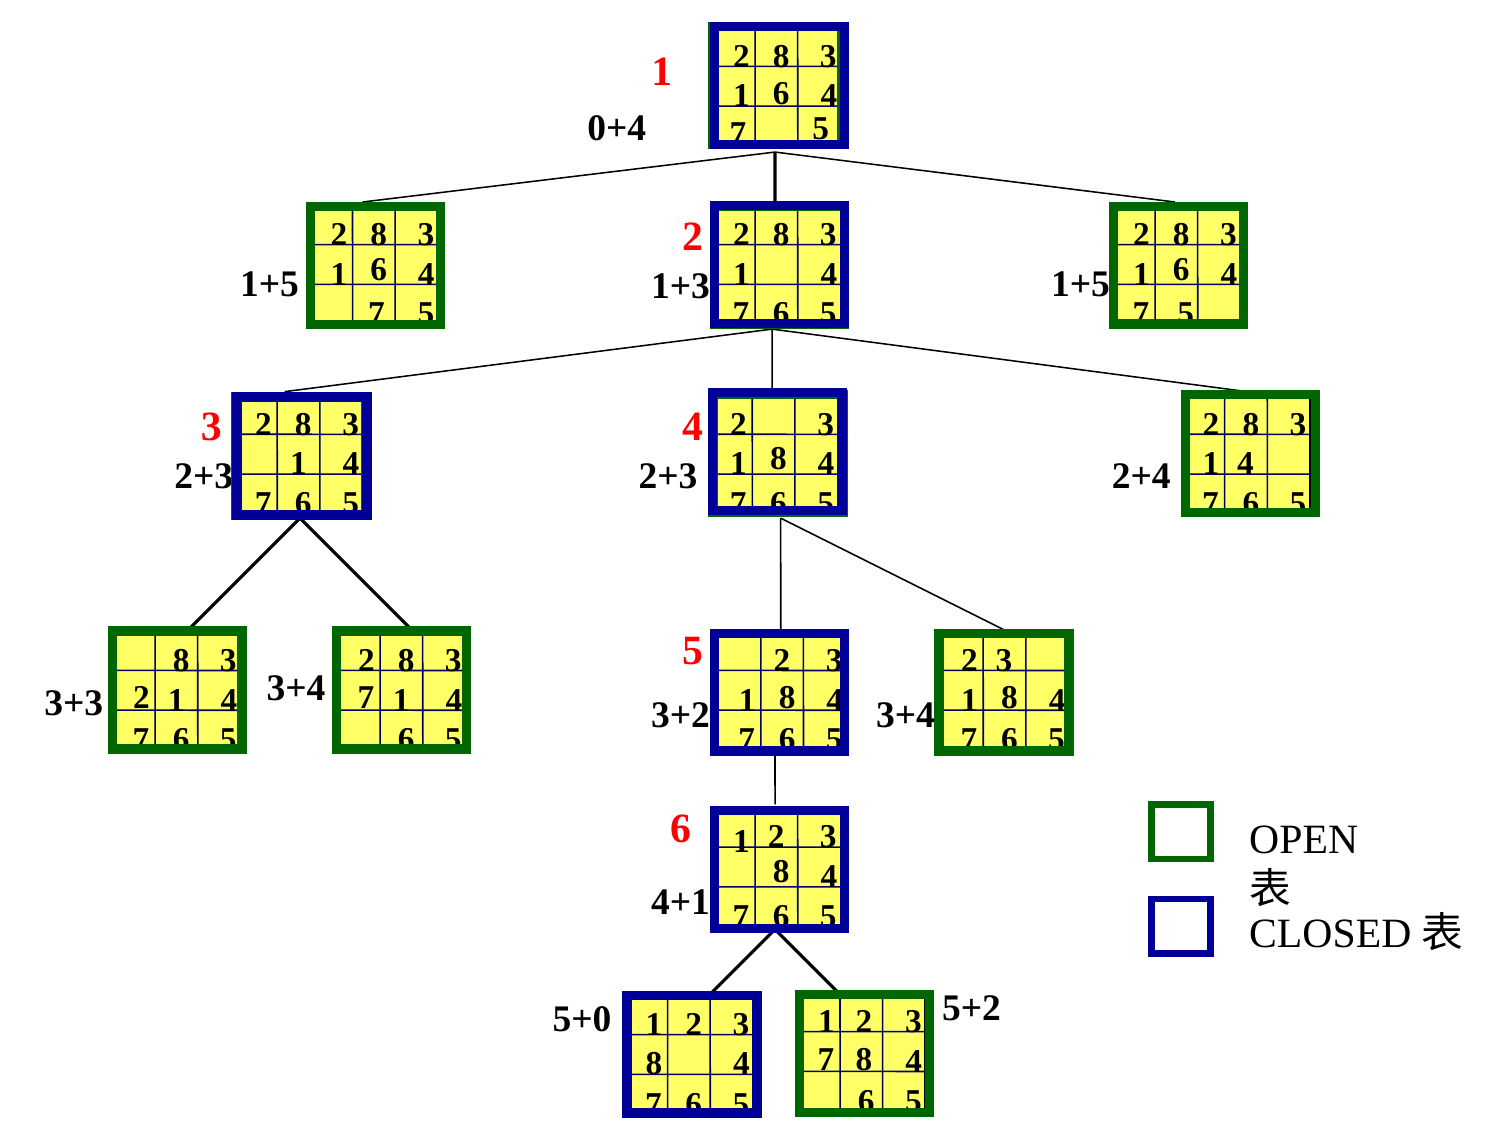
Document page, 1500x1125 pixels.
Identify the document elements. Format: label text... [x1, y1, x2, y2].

text_box 5+0 [537, 986, 624, 1047]
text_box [712, 26, 853, 146]
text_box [624, 929, 938, 1125]
text_box 5+2 [938, 976, 1016, 1036]
text_box 4+1 [636, 869, 712, 929]
text_box 7 [714, 146, 778, 152]
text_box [712, 754, 853, 929]
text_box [234, 329, 1322, 530]
text_box 1 [636, 36, 688, 102]
text_box 5 [845, 146, 852, 152]
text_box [718, 518, 1081, 766]
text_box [309, 152, 1253, 329]
text_box 6 [655, 793, 707, 859]
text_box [112, 518, 478, 766]
text_box 5 [667, 615, 718, 681]
text_box 3+2 [636, 683, 714, 743]
text_box 2+3 [159, 443, 234, 504]
text_box 0+4 [572, 95, 662, 152]
text_box [714, 633, 718, 752]
text_box CLOSED表 [1234, 898, 1500, 964]
text_box OPEN表 [1234, 804, 1424, 898]
text_box 3 [186, 391, 234, 443]
text_box 5 [797, 146, 845, 152]
text_box 1+5 [225, 251, 309, 312]
text_box [1151, 898, 1211, 954]
text_box 3+3 [29, 670, 112, 731]
text_box [1151, 804, 1211, 860]
